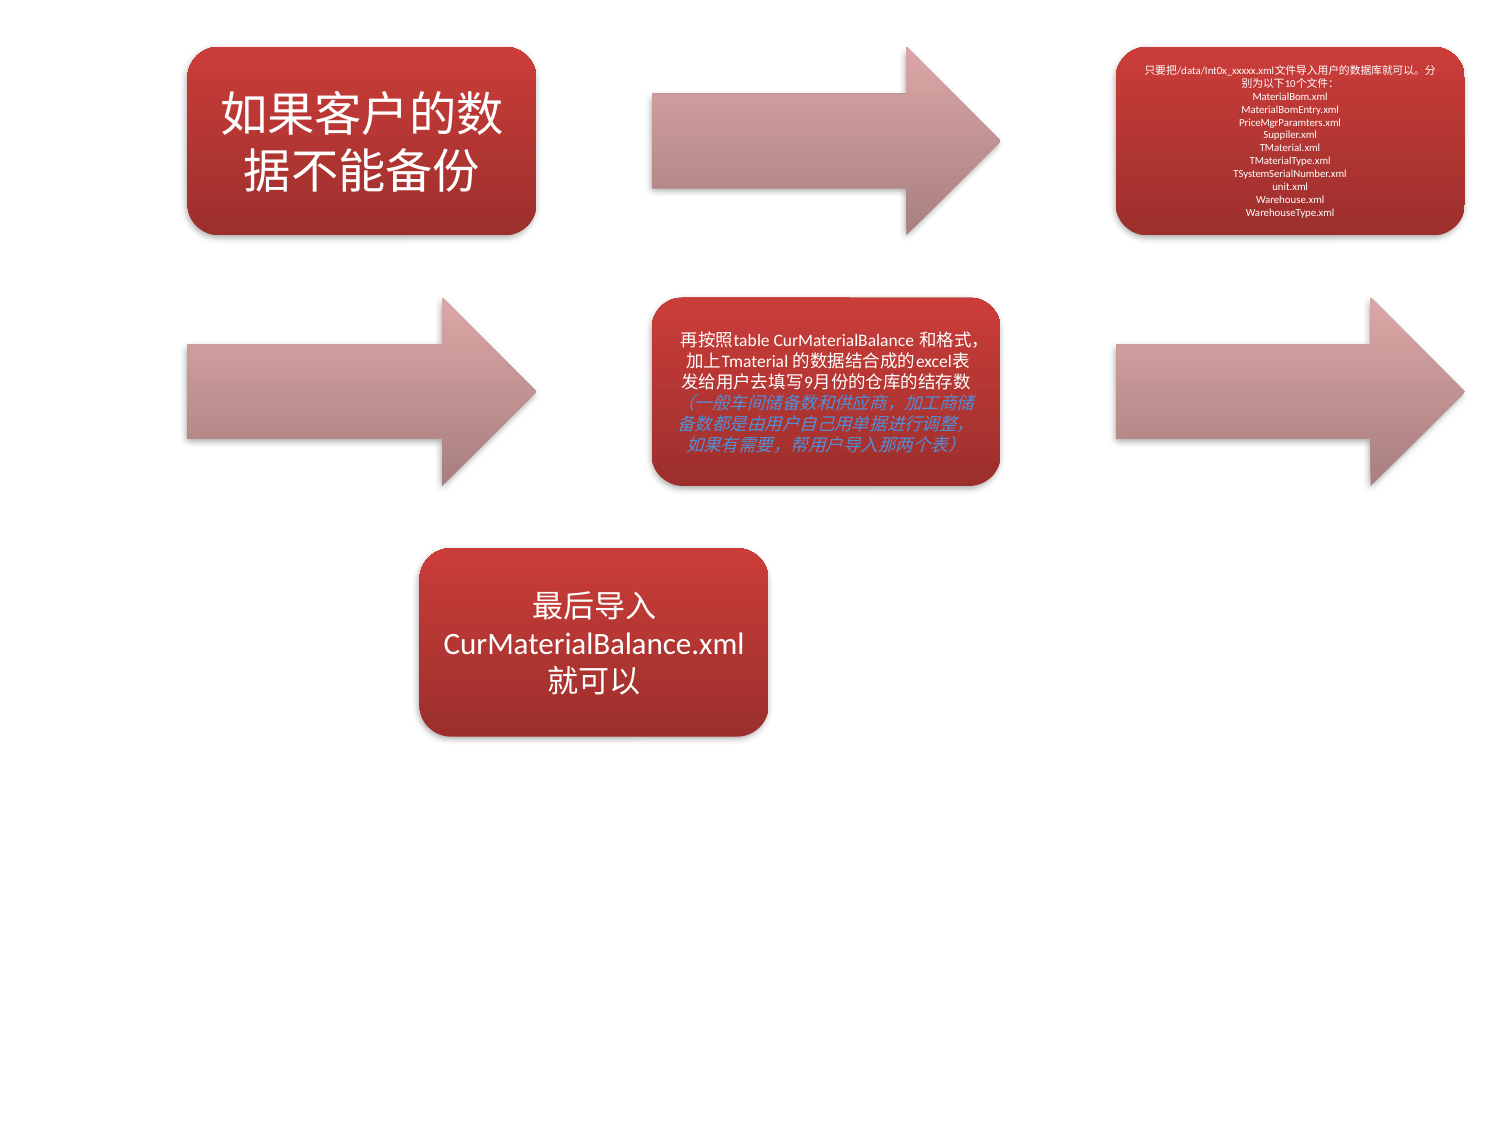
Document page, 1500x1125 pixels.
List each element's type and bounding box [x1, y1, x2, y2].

text_box [187, 46, 1466, 1067]
